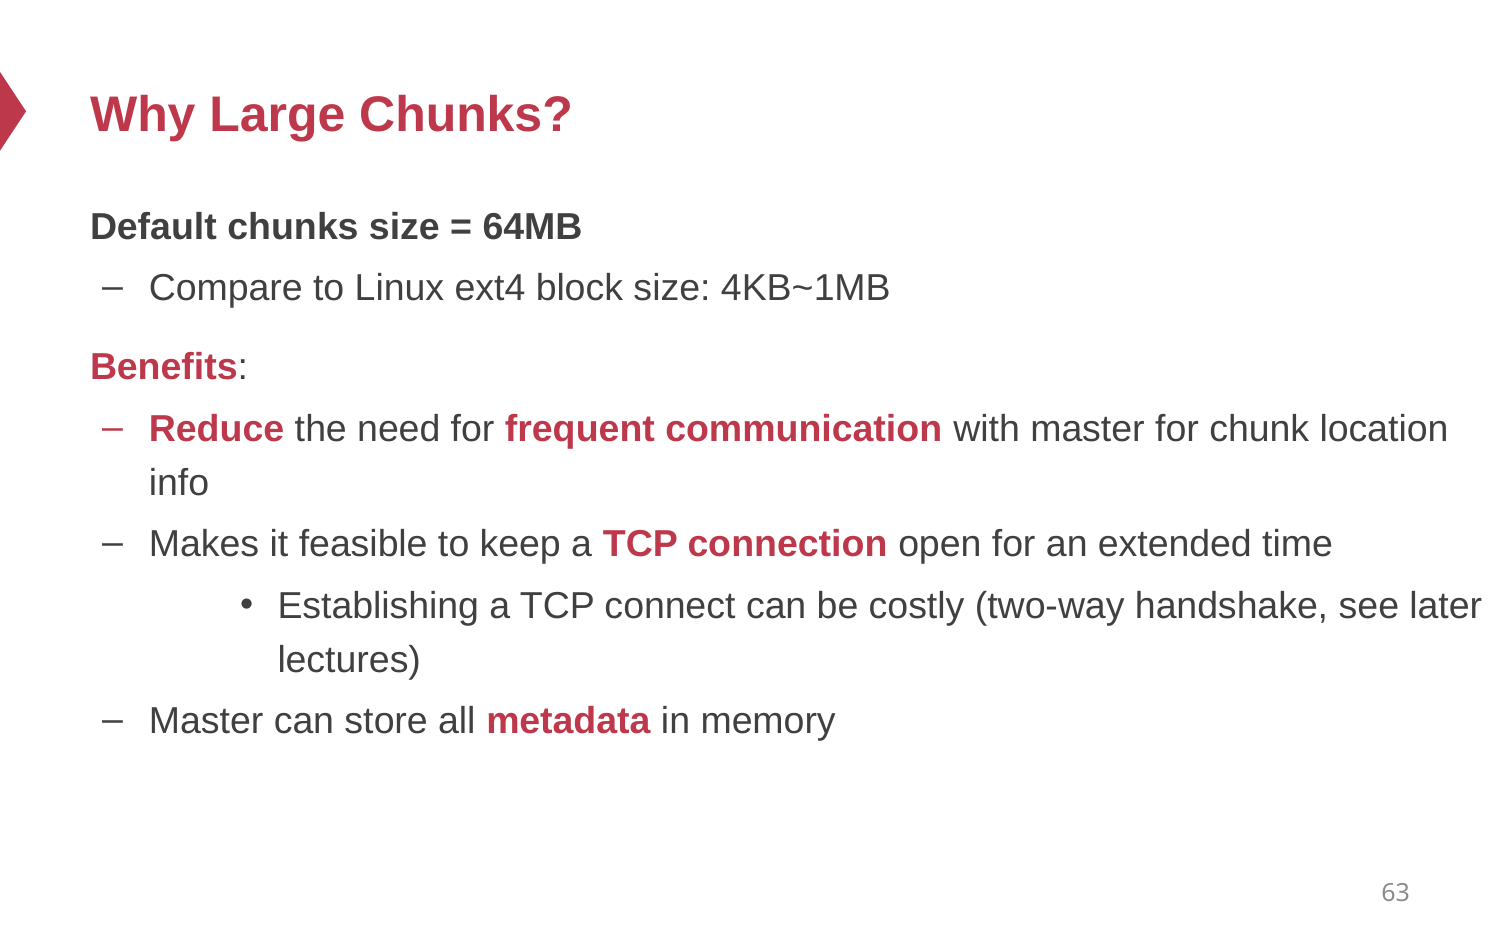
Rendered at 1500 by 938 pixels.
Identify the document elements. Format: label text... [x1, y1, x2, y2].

list Default chunks size = 64MB Compare to Linux ext4 block size: 4KB~1MB Benefits: Reduce the need for frequent communication with master for chunk location info Makes it feasible to keep a TCP connection open for an extended time Establishing a TCP connect can be costly (two-way handshake, see later lectures) Master can store all metadata in memory [75, 185, 1500, 804]
slide_number 63 [1074, 868, 1425, 919]
title Why Large Chunks? [75, 37, 1425, 185]
